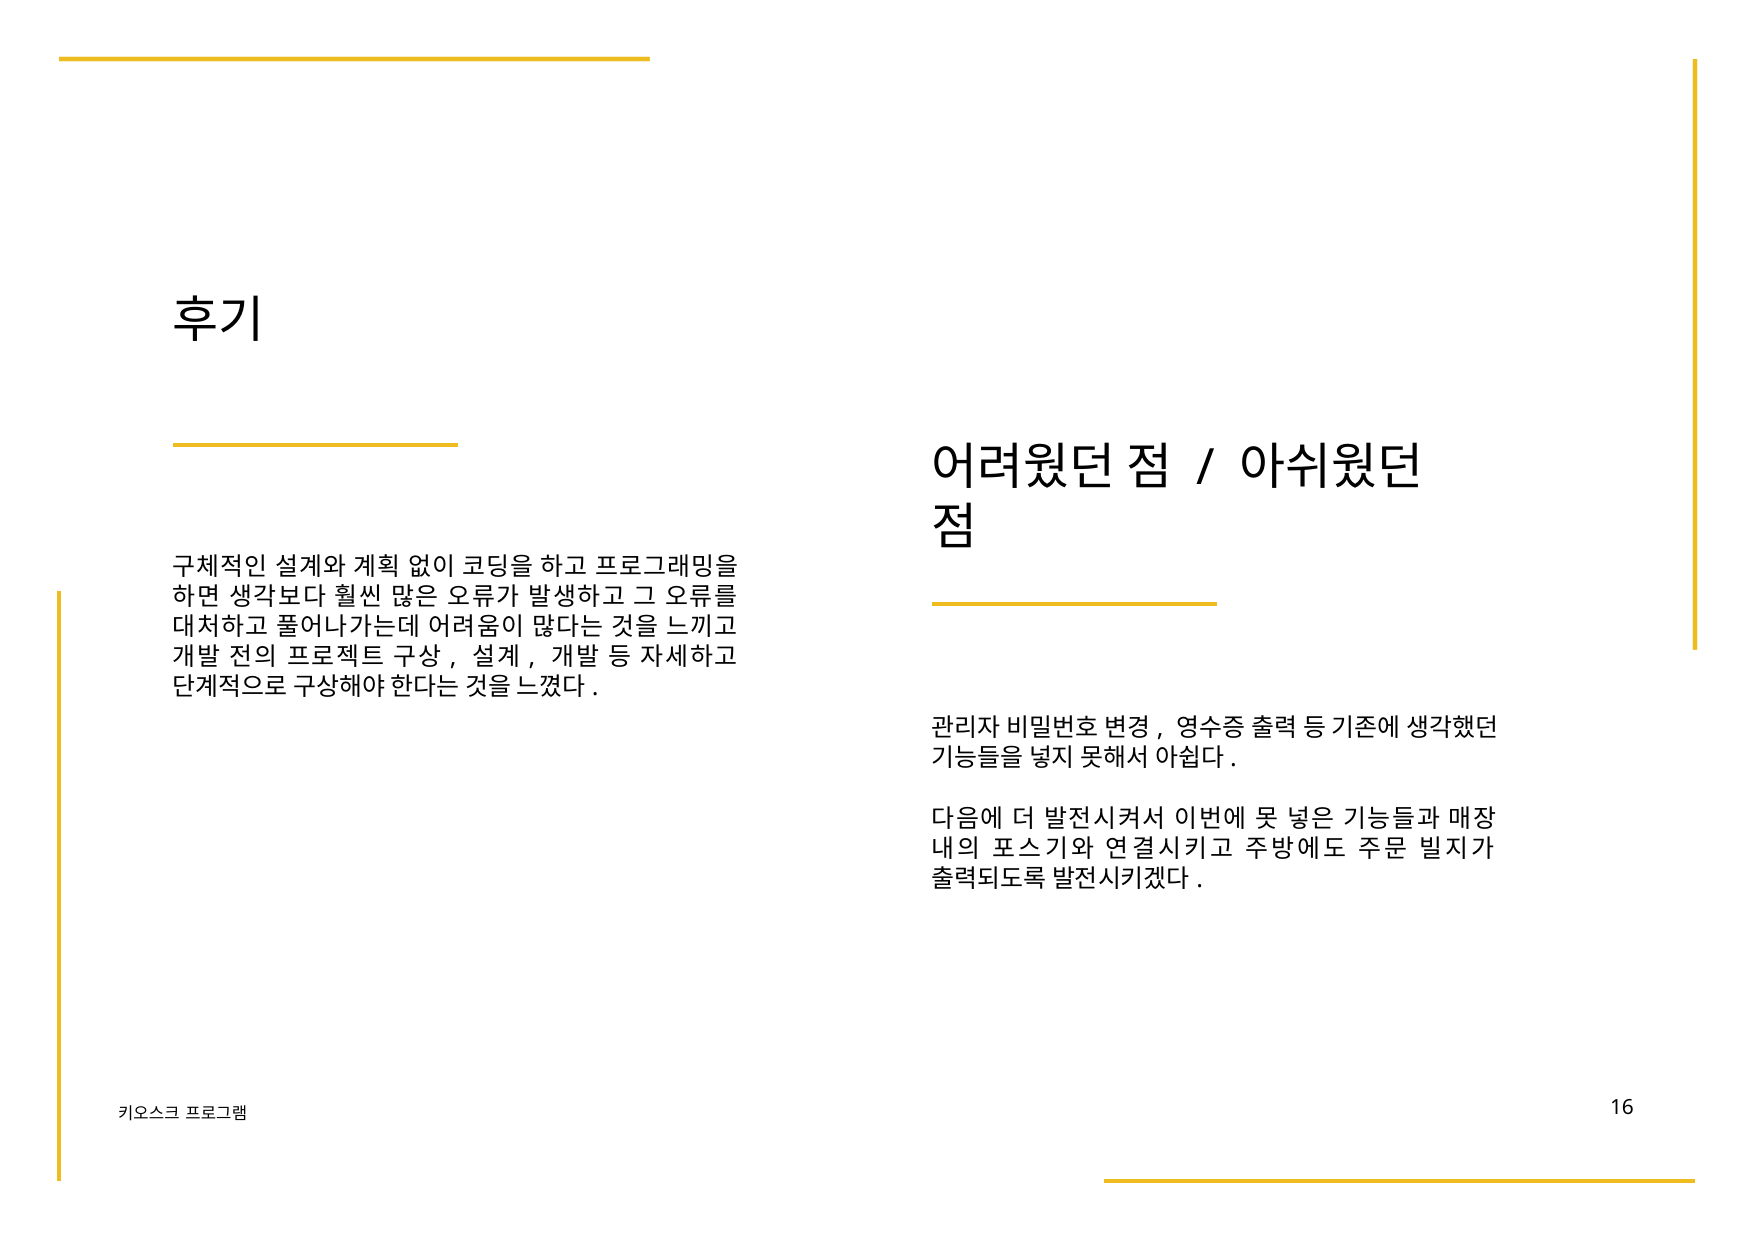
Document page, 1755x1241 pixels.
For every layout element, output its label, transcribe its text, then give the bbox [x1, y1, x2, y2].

slide_number 10 [1605, 1096, 1640, 1241]
title 어려웠던 점 / 아쉬웠던 점 [273, 432, 1481, 642]
text_box 구체적인 설계와 계획 없이 코딩을 하고 프로그래밍을 하면 생각보다 훨씬 많은 오류가 발생하고 그 오류를 대처하고 풀어나가는데 어려움이 많다는 것을 느끼고 개발 전의 프로젝트 구상, 설계, 개발 등 자세하고 단계적으로 구상해야 한다는 것을 느꼈다. [170, 548, 747, 701]
footer 키오스크 프로그램 [116, 1102, 250, 1241]
text_box 후기 [170, 285, 268, 348]
text_box 관리자 비밀번호 변경, 영수증 출력 등 기존에 생각했던 기능들을 넣지 못해서 아쉽다. 다음에 더 발전시켜서 이번에 못 넣은 기능들과 매장 내의 포스기와 연결시키고 주방에도 주문 빌지가 출력되도록 발전시키겠다. [929, 709, 1506, 893]
